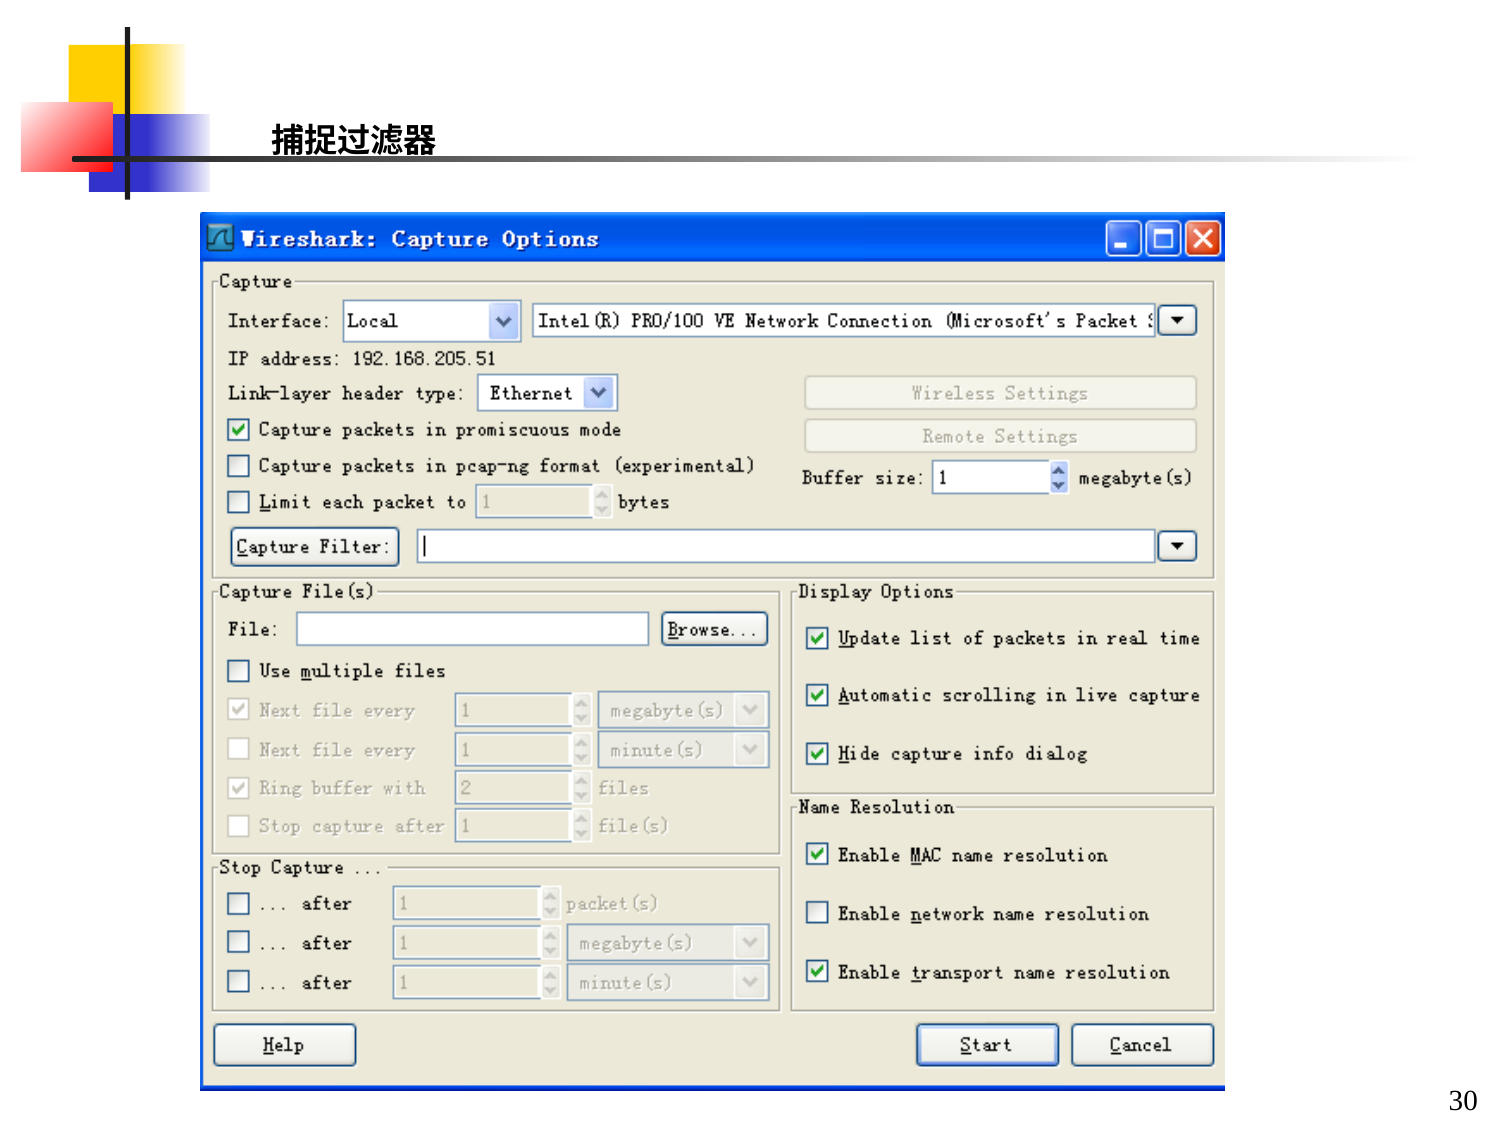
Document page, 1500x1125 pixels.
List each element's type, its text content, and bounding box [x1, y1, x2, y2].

picture [199, 212, 1226, 1092]
title 捕捉过滤器 [187, 75, 538, 175]
